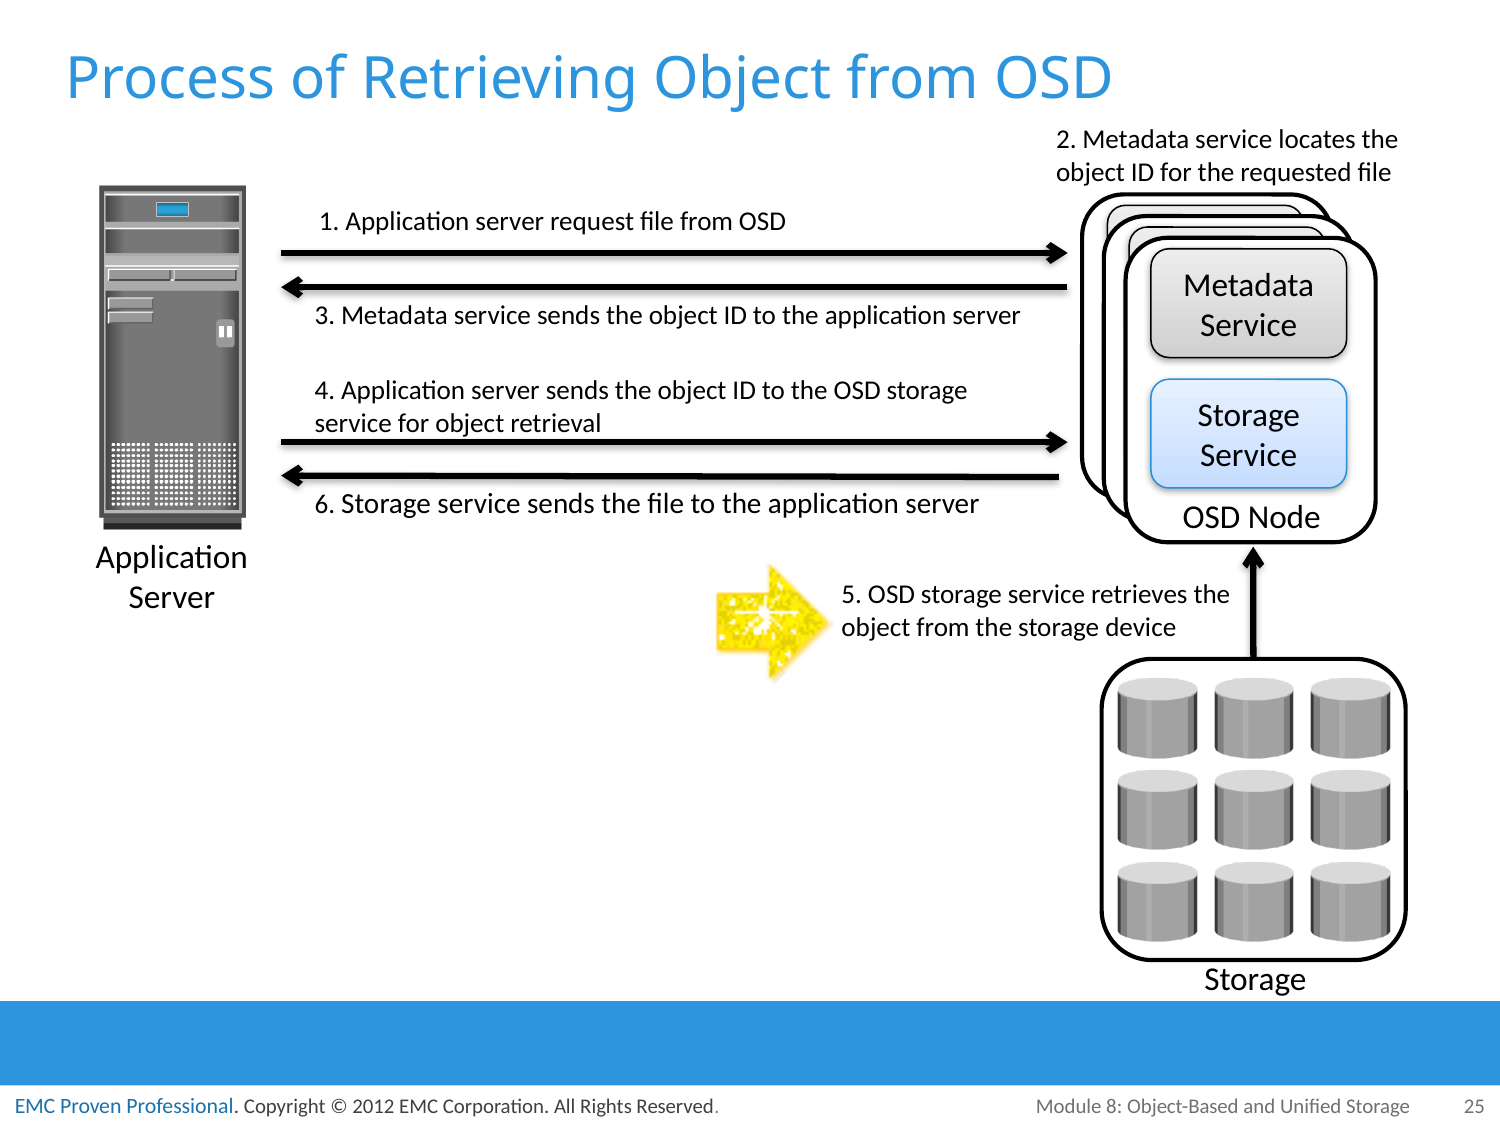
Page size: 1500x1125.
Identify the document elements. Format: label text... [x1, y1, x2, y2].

picture [712, 561, 839, 688]
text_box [68, 114, 1426, 1006]
footer Module 8: Object-Based and Unified Storage [737, 1087, 1425, 1125]
title Process of Retrieving Object from OSD [49, 12, 1438, 138]
slide_number 25 [1425, 1087, 1500, 1125]
